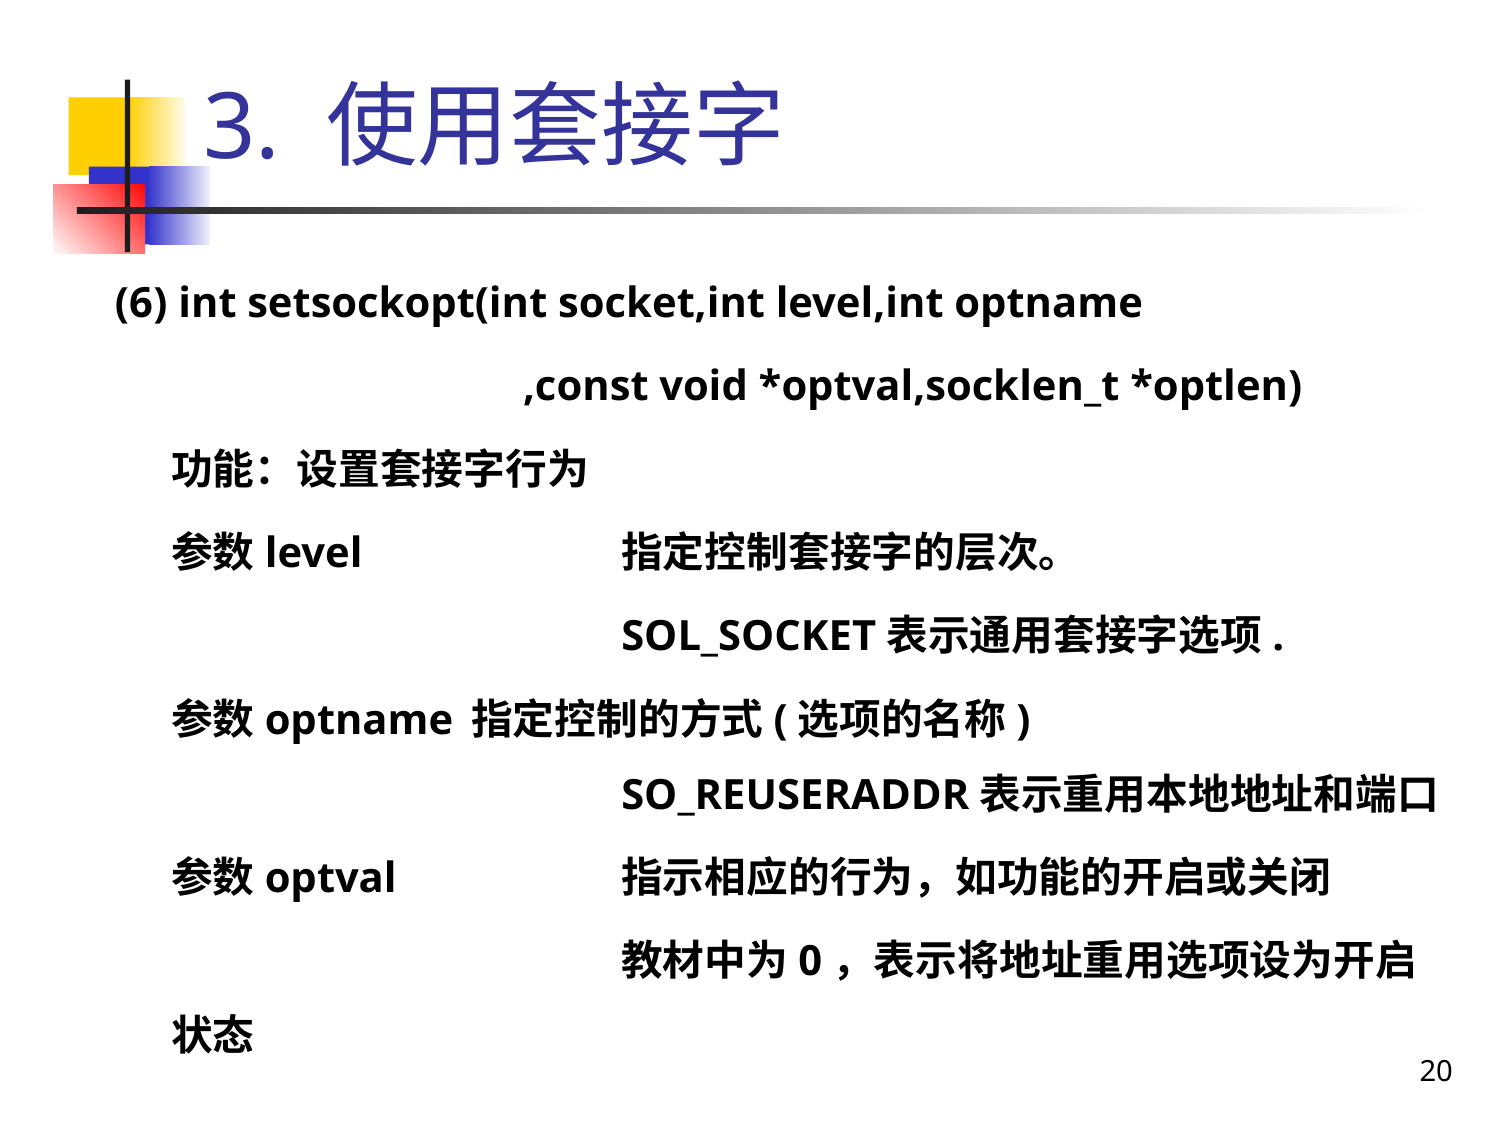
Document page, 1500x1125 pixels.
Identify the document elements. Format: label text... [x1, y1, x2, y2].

slide_number 20 [1154, 1023, 1468, 1100]
title 3. 使用套接字 [188, 34, 1468, 185]
list (6) int setsockopt(int socket,int level,int optname ,const void *optval,socklen_t *optlen) 功能：设置套接字行为 参数level 指定控制套接字的层次。 SOL_SOCKET表示通用套接字选项. 参数optname 指定控制的方式(选项的名称) SO_REUSERADDR表示重用本地地址和端口 参数optval 指示相应的行为，如功能的开启或关闭 教材中为0，表示将地址重用选项设为开启状态 [100, 243, 1460, 1095]
